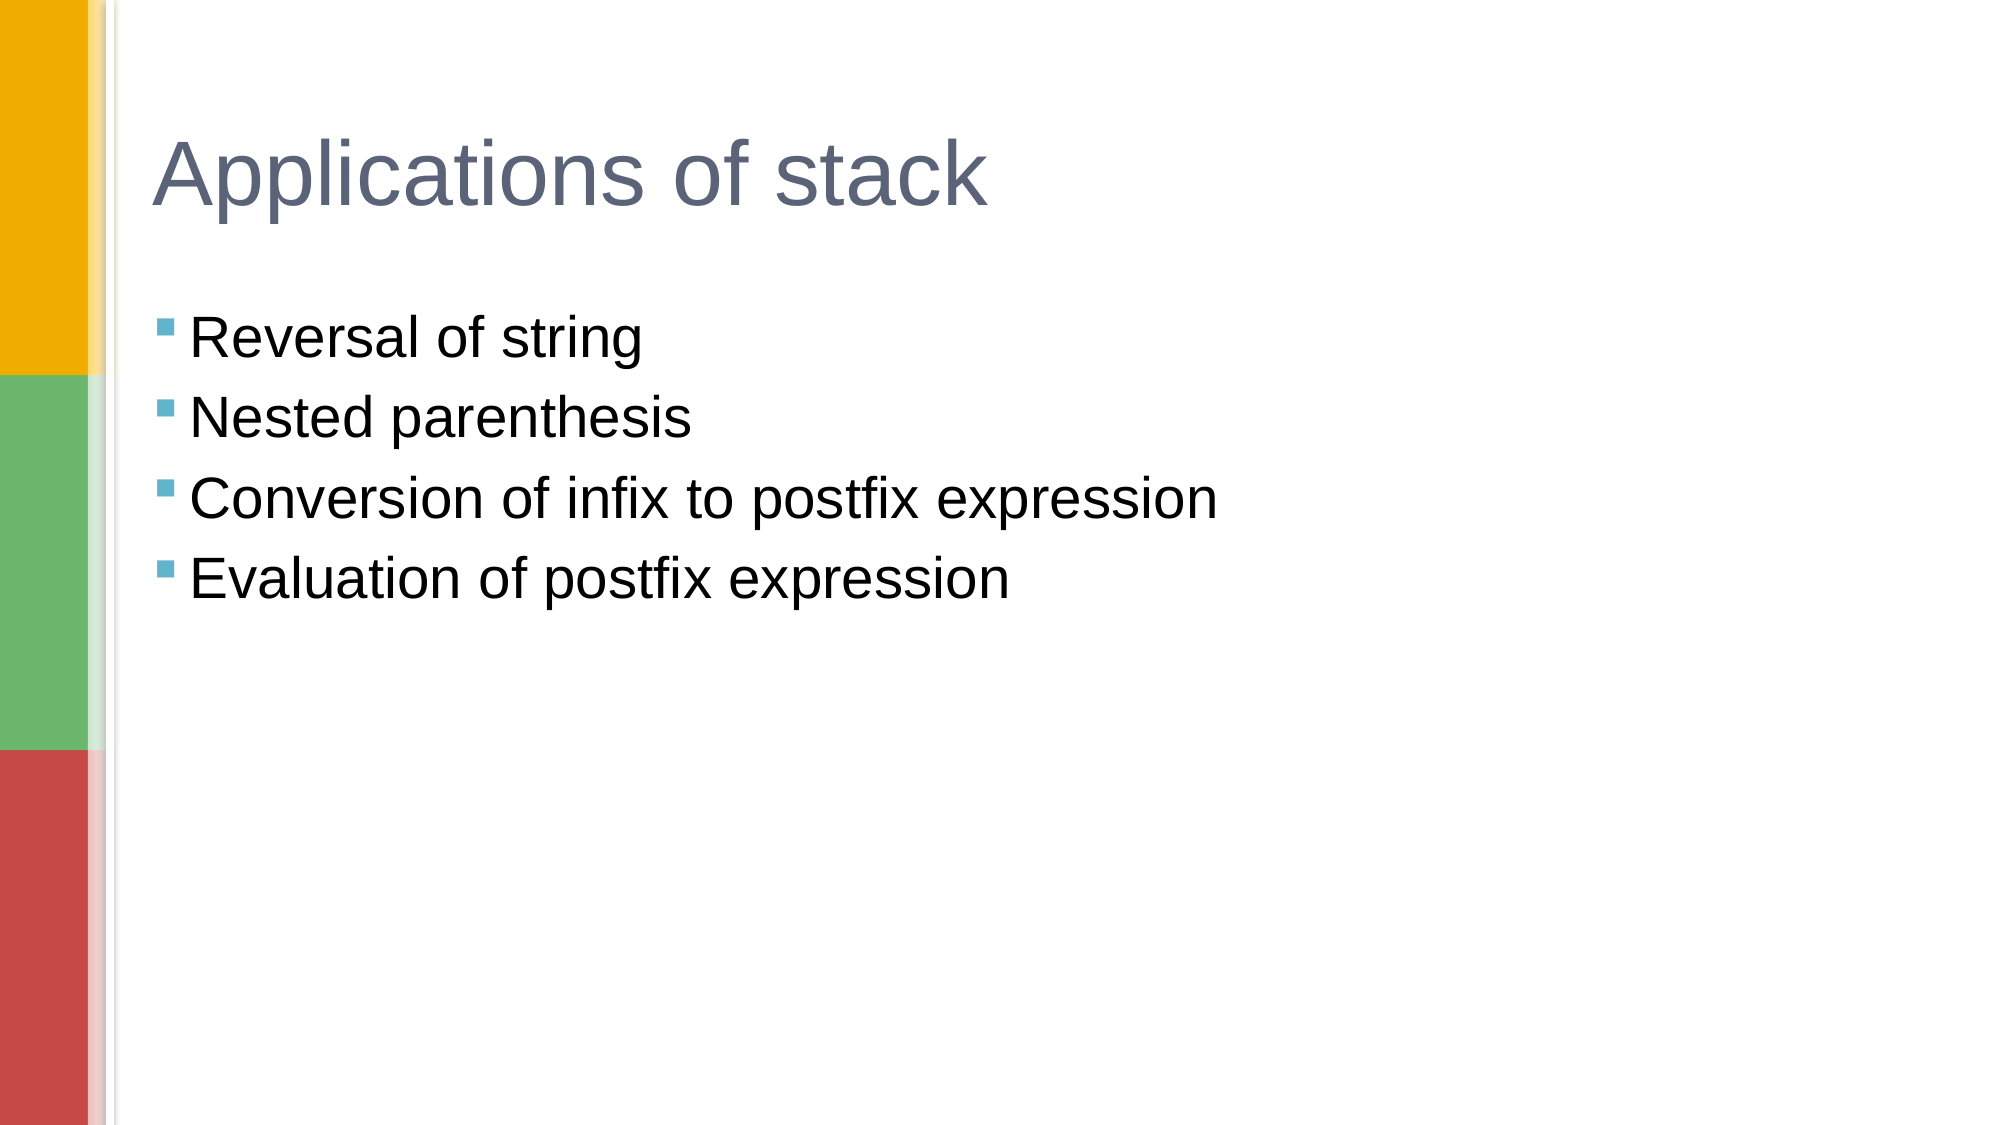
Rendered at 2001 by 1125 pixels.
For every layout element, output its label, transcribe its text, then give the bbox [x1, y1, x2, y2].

title Applications of stack [137, 59, 1863, 278]
list Reversal of string Nested parenthesis Conversion of infix to postfix expression Evaluation of postfix expression [137, 299, 1863, 1014]
